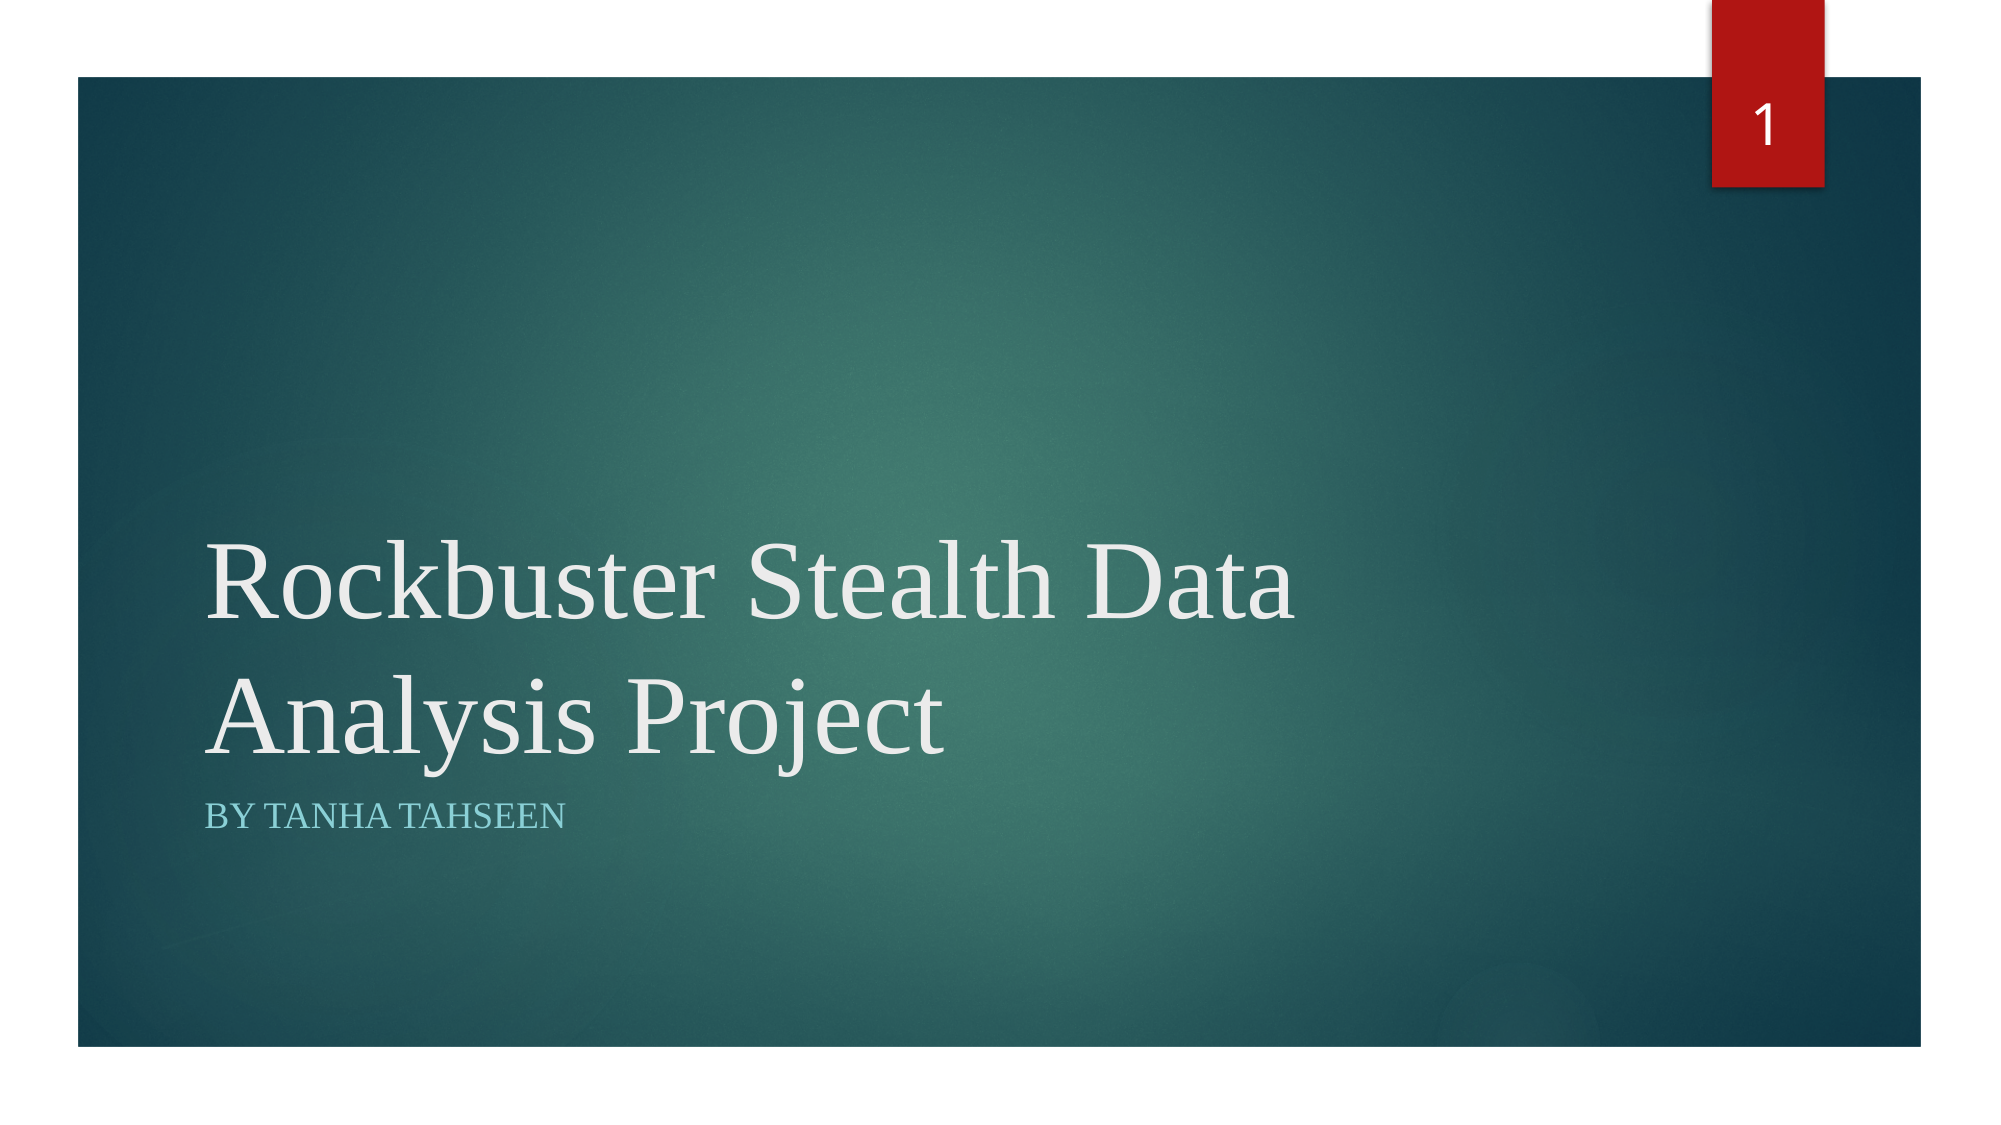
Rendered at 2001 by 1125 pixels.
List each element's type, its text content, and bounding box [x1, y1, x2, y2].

subtitle BY TANHA TAHSEEN [189, 783, 1638, 925]
title Rockbuster Stealth Data Analysis Project [189, 344, 1638, 783]
slide_number 1 [1698, 48, 1836, 174]
